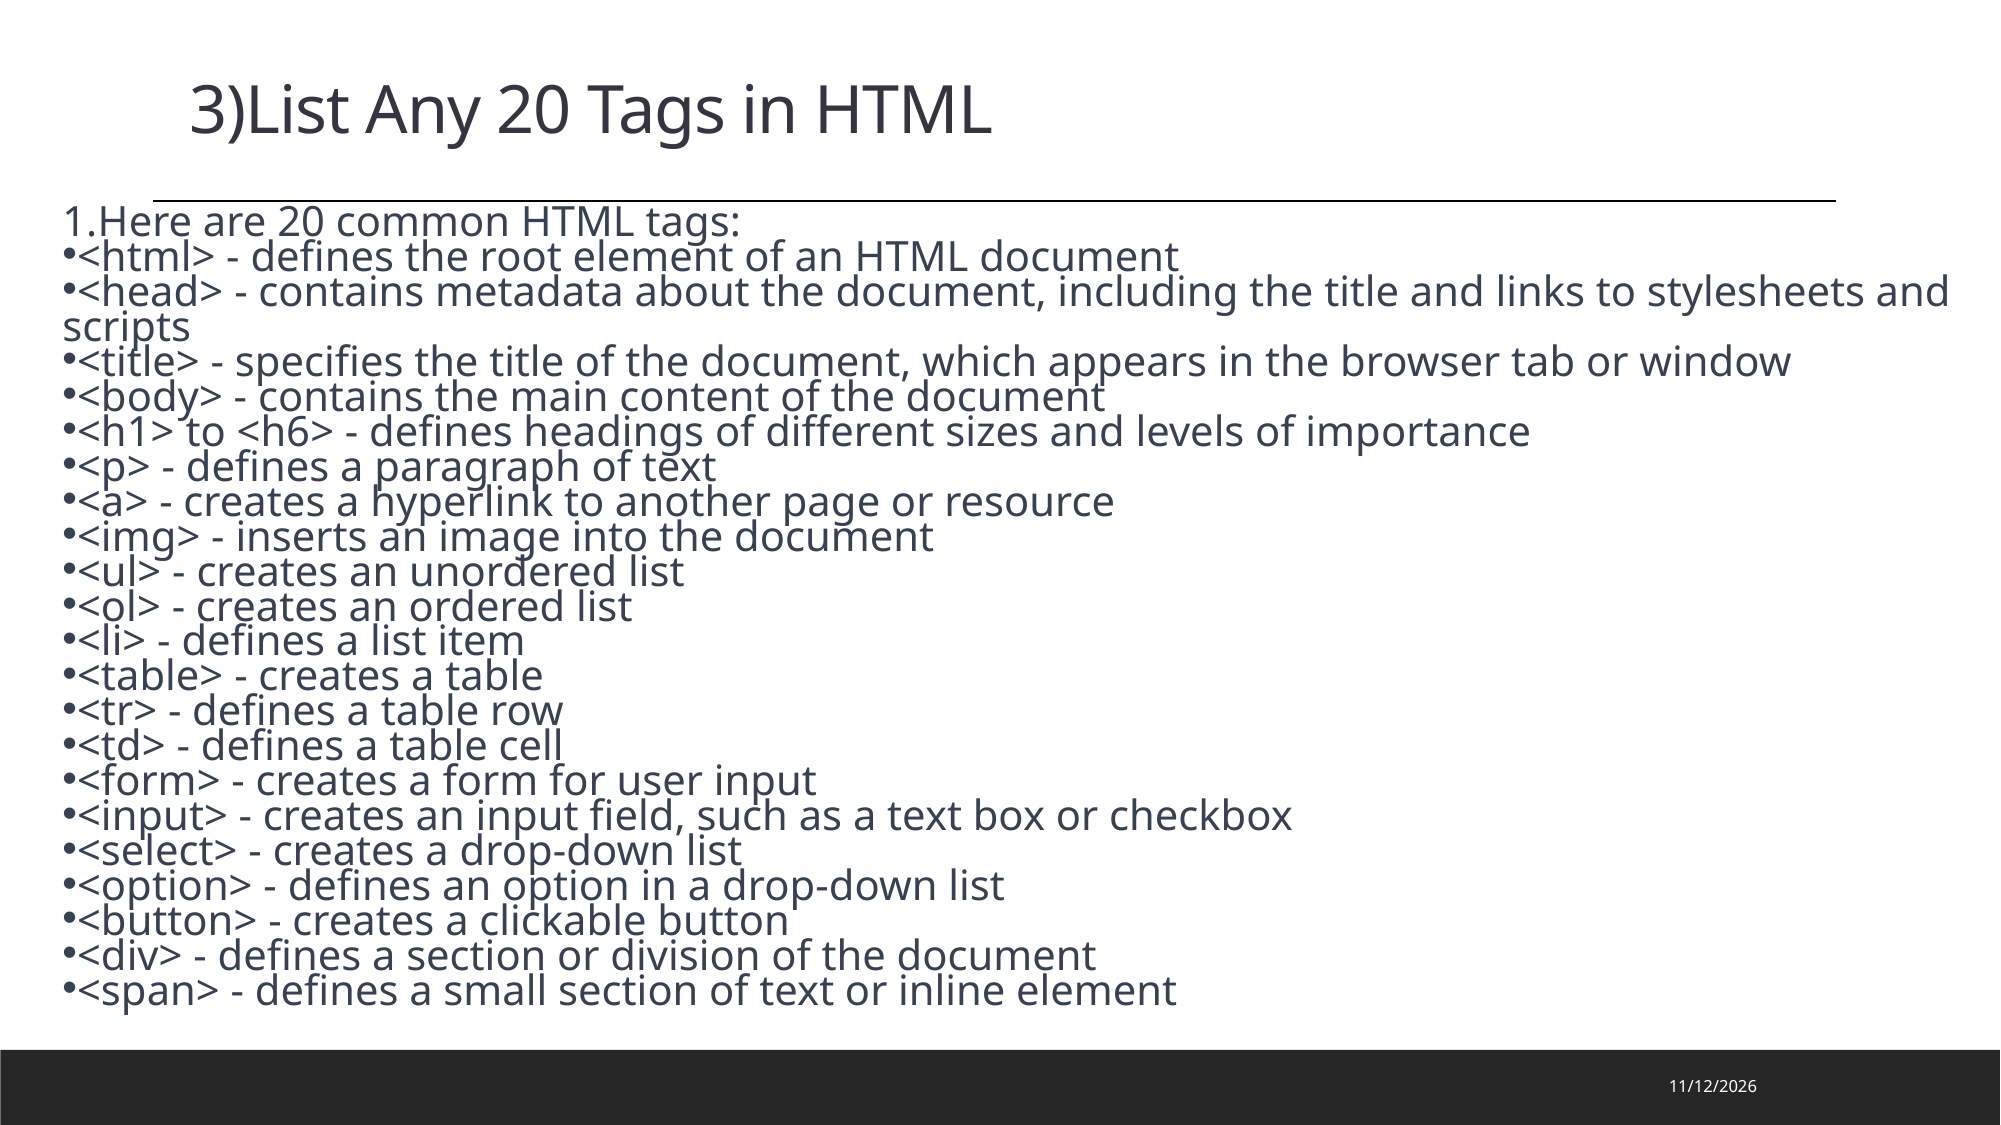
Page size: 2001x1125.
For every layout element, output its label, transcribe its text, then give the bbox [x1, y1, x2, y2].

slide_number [1348, 1057, 1773, 1118]
text_box Here are 20 common HTML tags: <html> - defines the root element of an HTML document <head> - contains metadata about the document, including the title and links to stylesheets and scripts <title> - specifies the title of the document, which appears in the browser tab or window <body> - contains the main content of the document <h1> to <h6> - defines headings of different sizes and levels of importance <p> - defines a paragraph of text <a> - creates a hyperlink to another page or resource <img> - inserts an image into the document <ul> - creates an unordered list <ol> - creates an ordered list <li> - defines a list item <table> - creates a table <tr> - defines a table row <td> - defines a table cell <form> - creates a form for user input <input> - creates an input field, such as a text box or checkbox <select> - creates a drop-down list <option> - defines an option in a drop-down list <button> - creates a clickable button <div> - defines a section or division of the document <span> - defines a small section of text or inline element [47, 201, 1980, 1020]
text_box 3)List Any 20 Tags in HTML [174, 68, 1825, 198]
